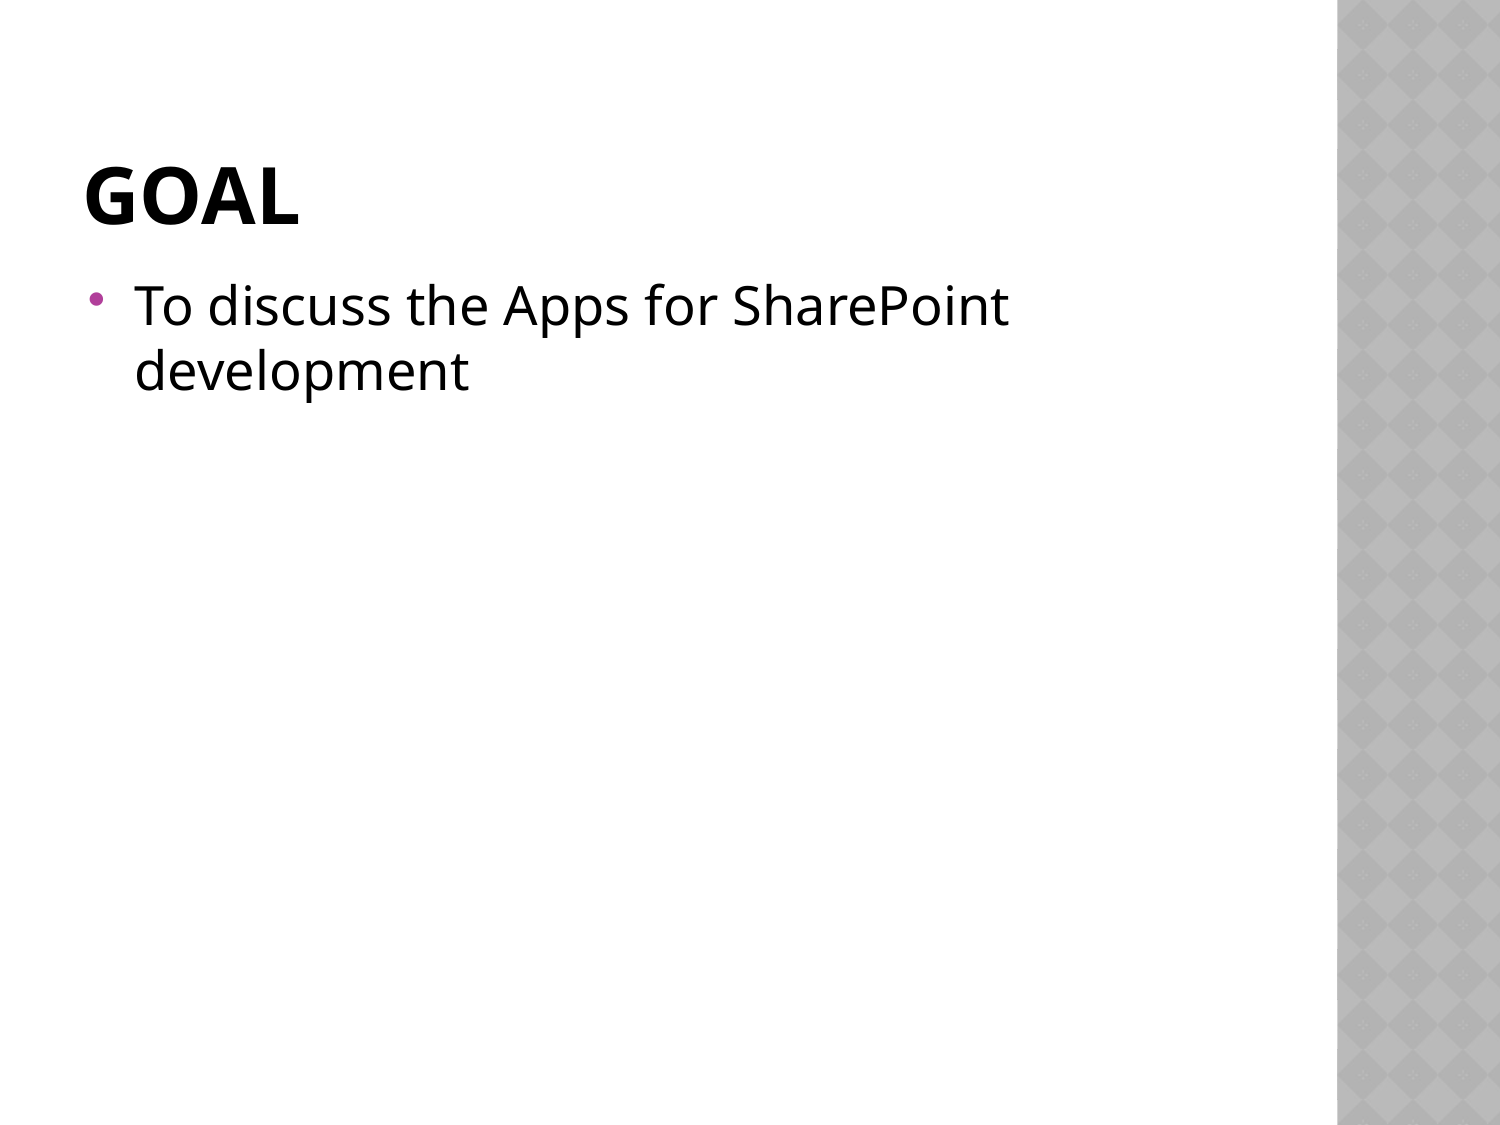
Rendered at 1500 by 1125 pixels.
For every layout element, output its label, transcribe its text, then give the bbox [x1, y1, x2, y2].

list To discuss the Apps for SharePoint development [75, 264, 1263, 1059]
title goal [75, 52, 1263, 240]
